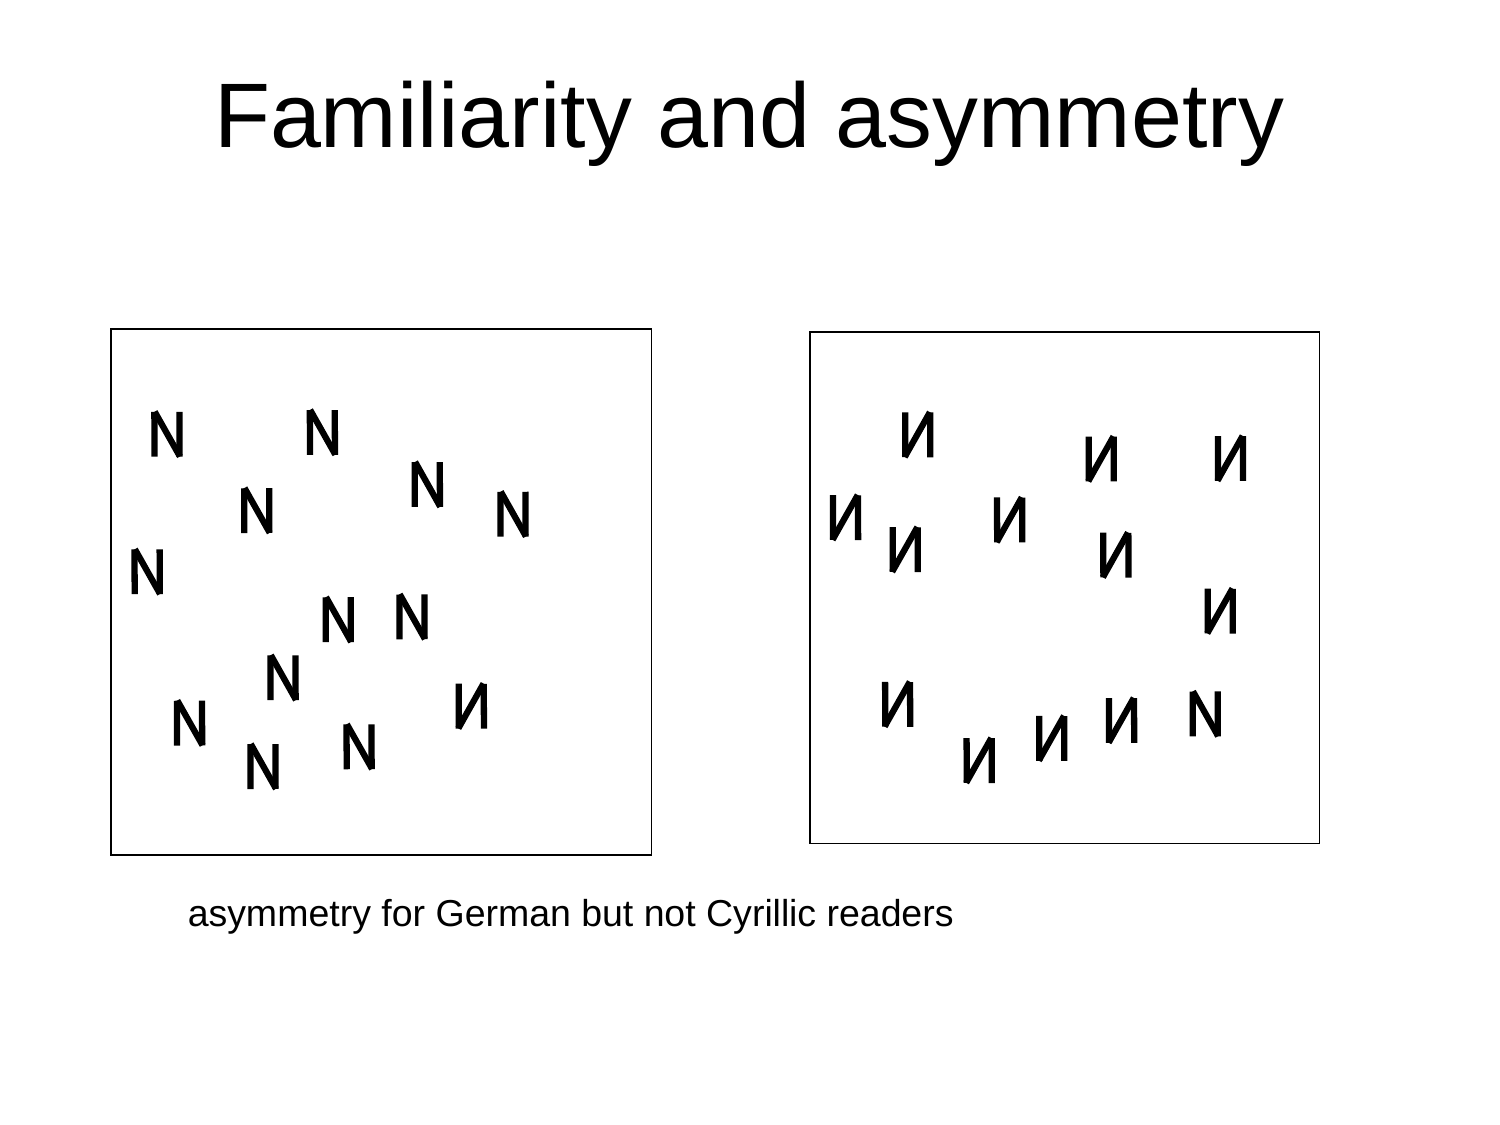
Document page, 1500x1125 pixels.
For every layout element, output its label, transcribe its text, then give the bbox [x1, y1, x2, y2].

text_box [996, 497, 1023, 543]
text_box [1038, 715, 1065, 762]
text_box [458, 683, 484, 729]
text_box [134, 548, 161, 595]
title Familiarity and asymmetry [112, 46, 1388, 175]
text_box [1108, 697, 1135, 744]
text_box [325, 596, 352, 643]
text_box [309, 409, 336, 456]
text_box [250, 743, 277, 790]
text_box asymmetry for German but not Cyrillic readers [47, 881, 1500, 1087]
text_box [500, 491, 527, 537]
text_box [154, 411, 181, 457]
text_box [346, 723, 373, 770]
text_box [1087, 436, 1114, 482]
text_box [111, 328, 652, 856]
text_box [1206, 588, 1233, 634]
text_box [832, 494, 859, 541]
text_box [243, 487, 270, 534]
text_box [399, 594, 426, 640]
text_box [884, 681, 911, 728]
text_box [965, 737, 992, 784]
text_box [891, 526, 918, 573]
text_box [270, 654, 297, 701]
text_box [1102, 532, 1129, 578]
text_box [414, 461, 441, 508]
text_box [809, 332, 1320, 844]
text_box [904, 411, 931, 458]
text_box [1217, 435, 1244, 482]
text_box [176, 700, 203, 746]
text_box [1192, 691, 1219, 737]
